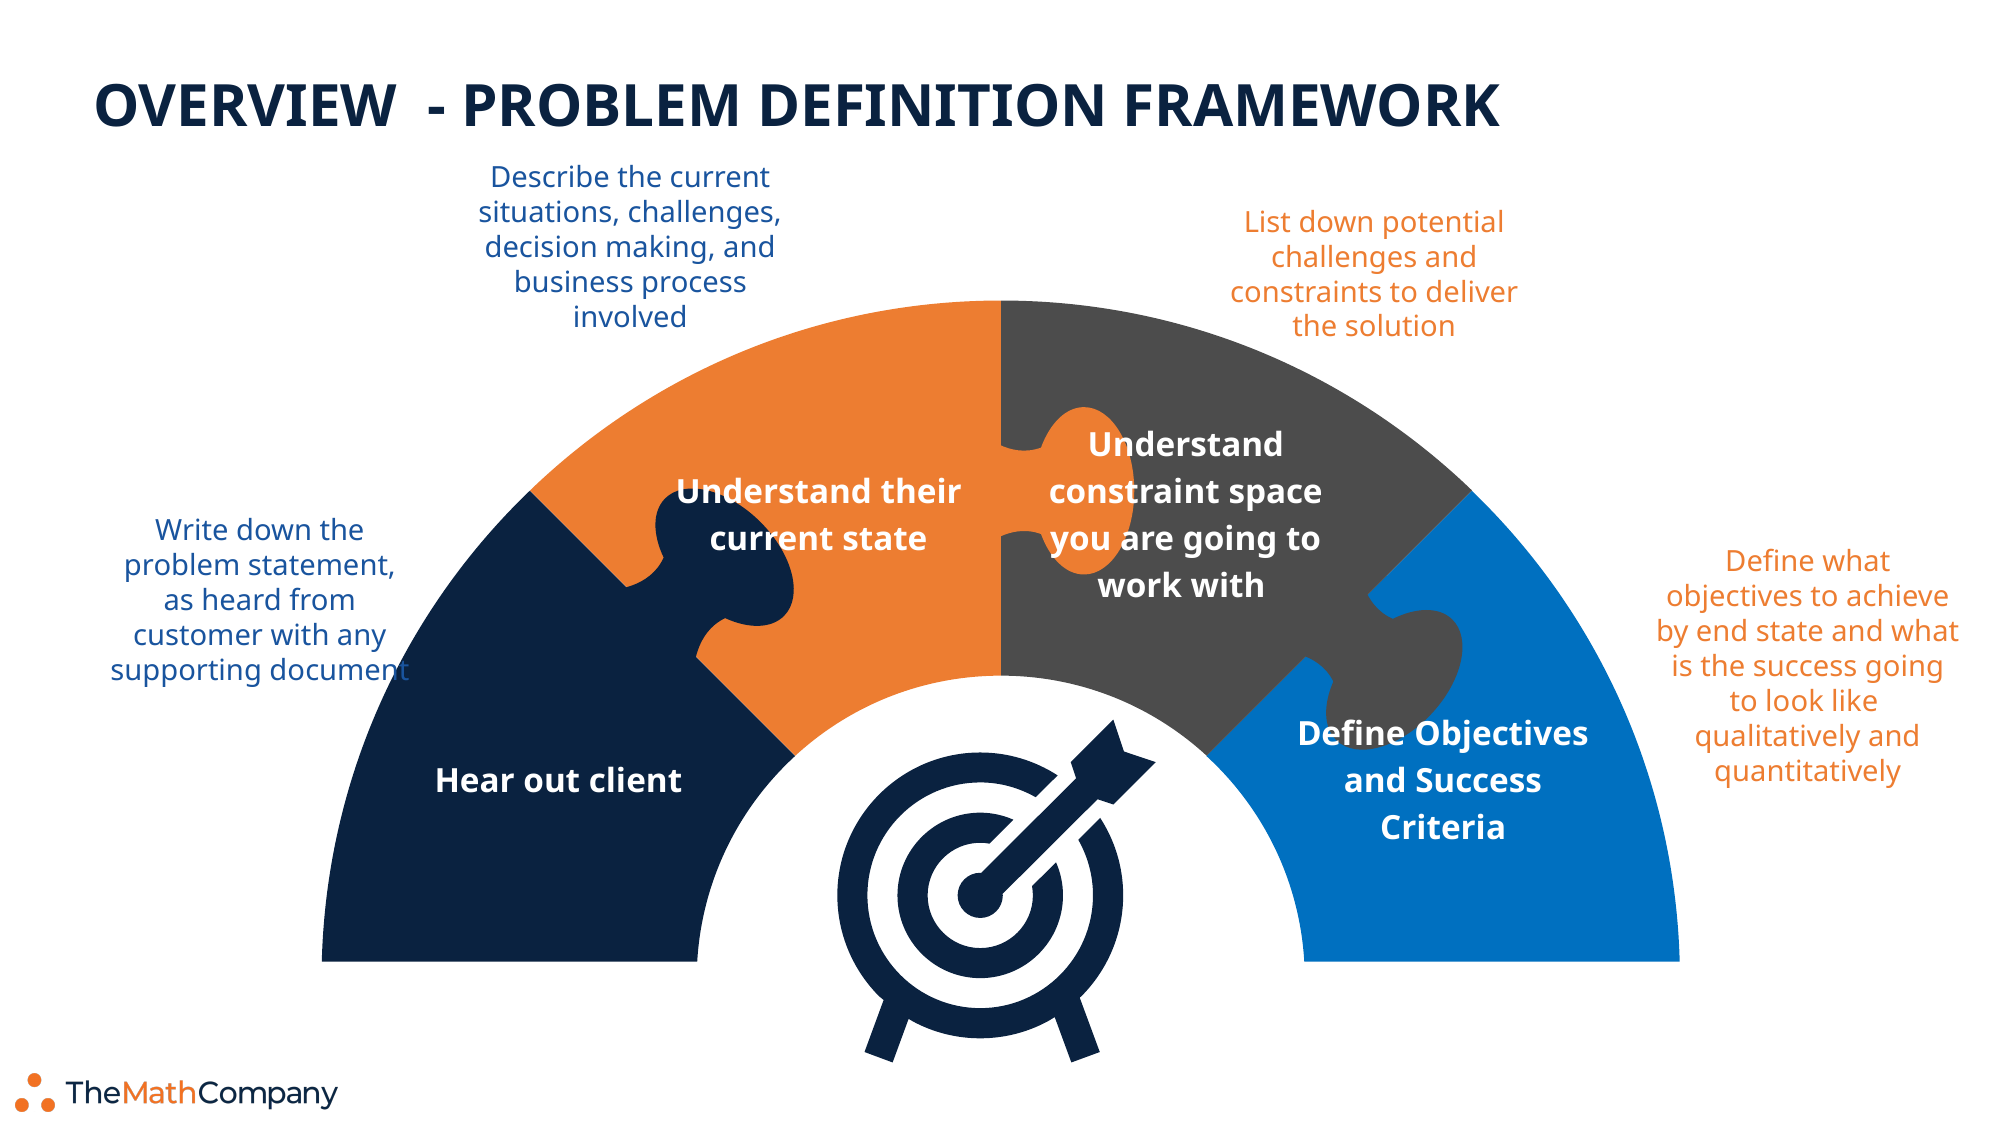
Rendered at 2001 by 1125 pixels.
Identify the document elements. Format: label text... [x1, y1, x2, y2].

text_box Define what objectives to achieve by end state and what is the success going to look like qualitatively and quantitatively [1680, 542, 1961, 788]
text_box Describe the current situations, challenges, decision making, and business process involved [477, 158, 784, 300]
text_box List down potential challenges and constraints to deliver the solution [1221, 202, 1528, 300]
text_box overview - Problem definition framework [78, 3, 1922, 147]
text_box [321, 300, 1680, 1063]
text_box Write down the problem statement, as heard from customer with any supporting document [107, 511, 321, 687]
picture [15, 1073, 338, 1112]
